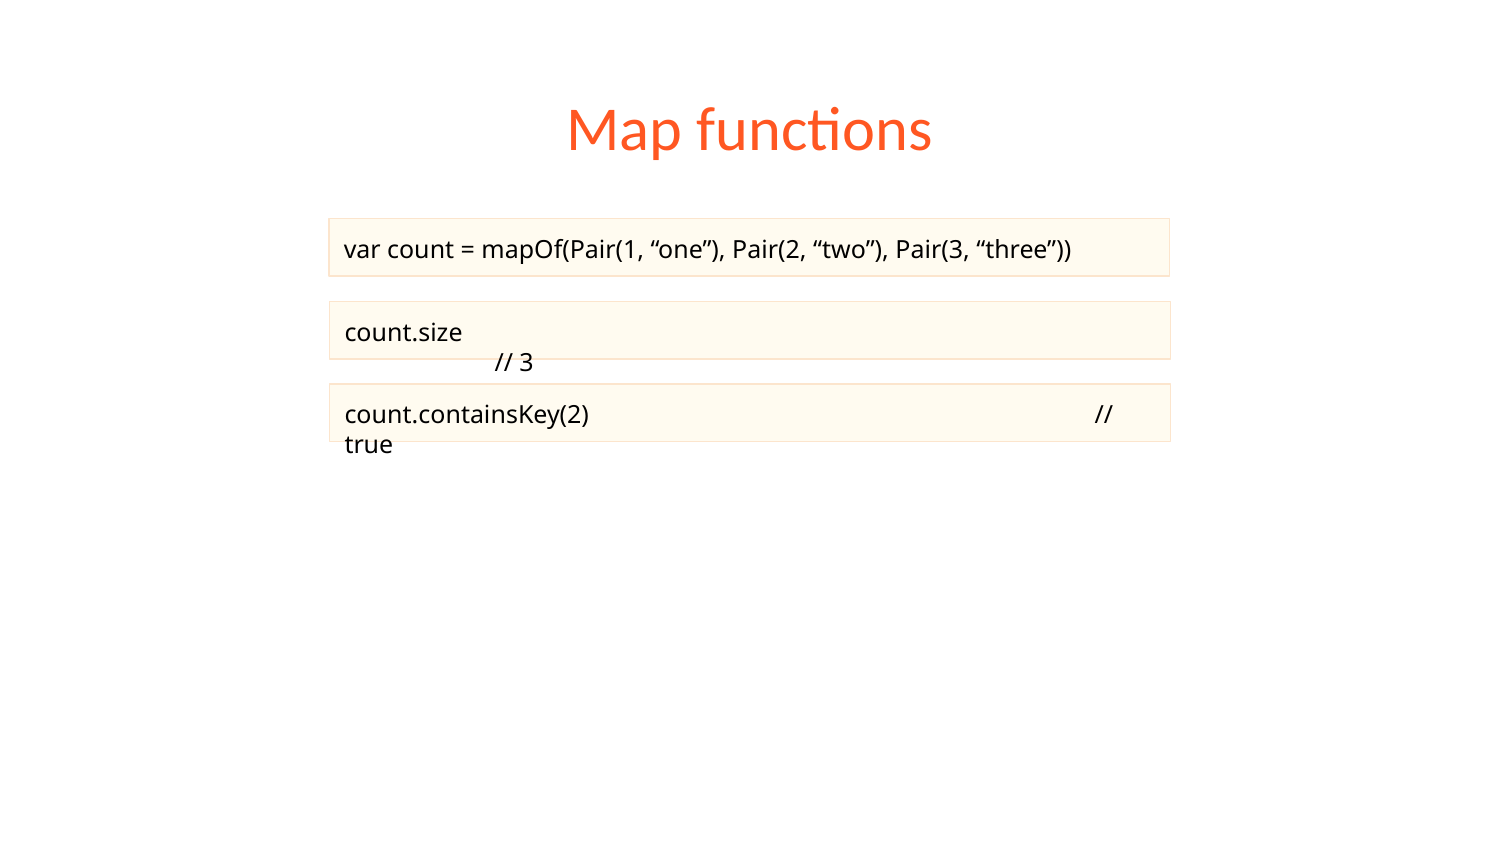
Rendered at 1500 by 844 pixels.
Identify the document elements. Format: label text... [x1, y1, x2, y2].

title Map functions [51, 72, 1449, 167]
text_box var count = mapOf(Pair(1, “one”), Pair(2, “two”), Pair(3, “three”)) [328, 218, 1170, 277]
text_box count.containsKey(2) // true [329, 383, 1171, 442]
text_box count.size // 3 [329, 301, 1171, 359]
